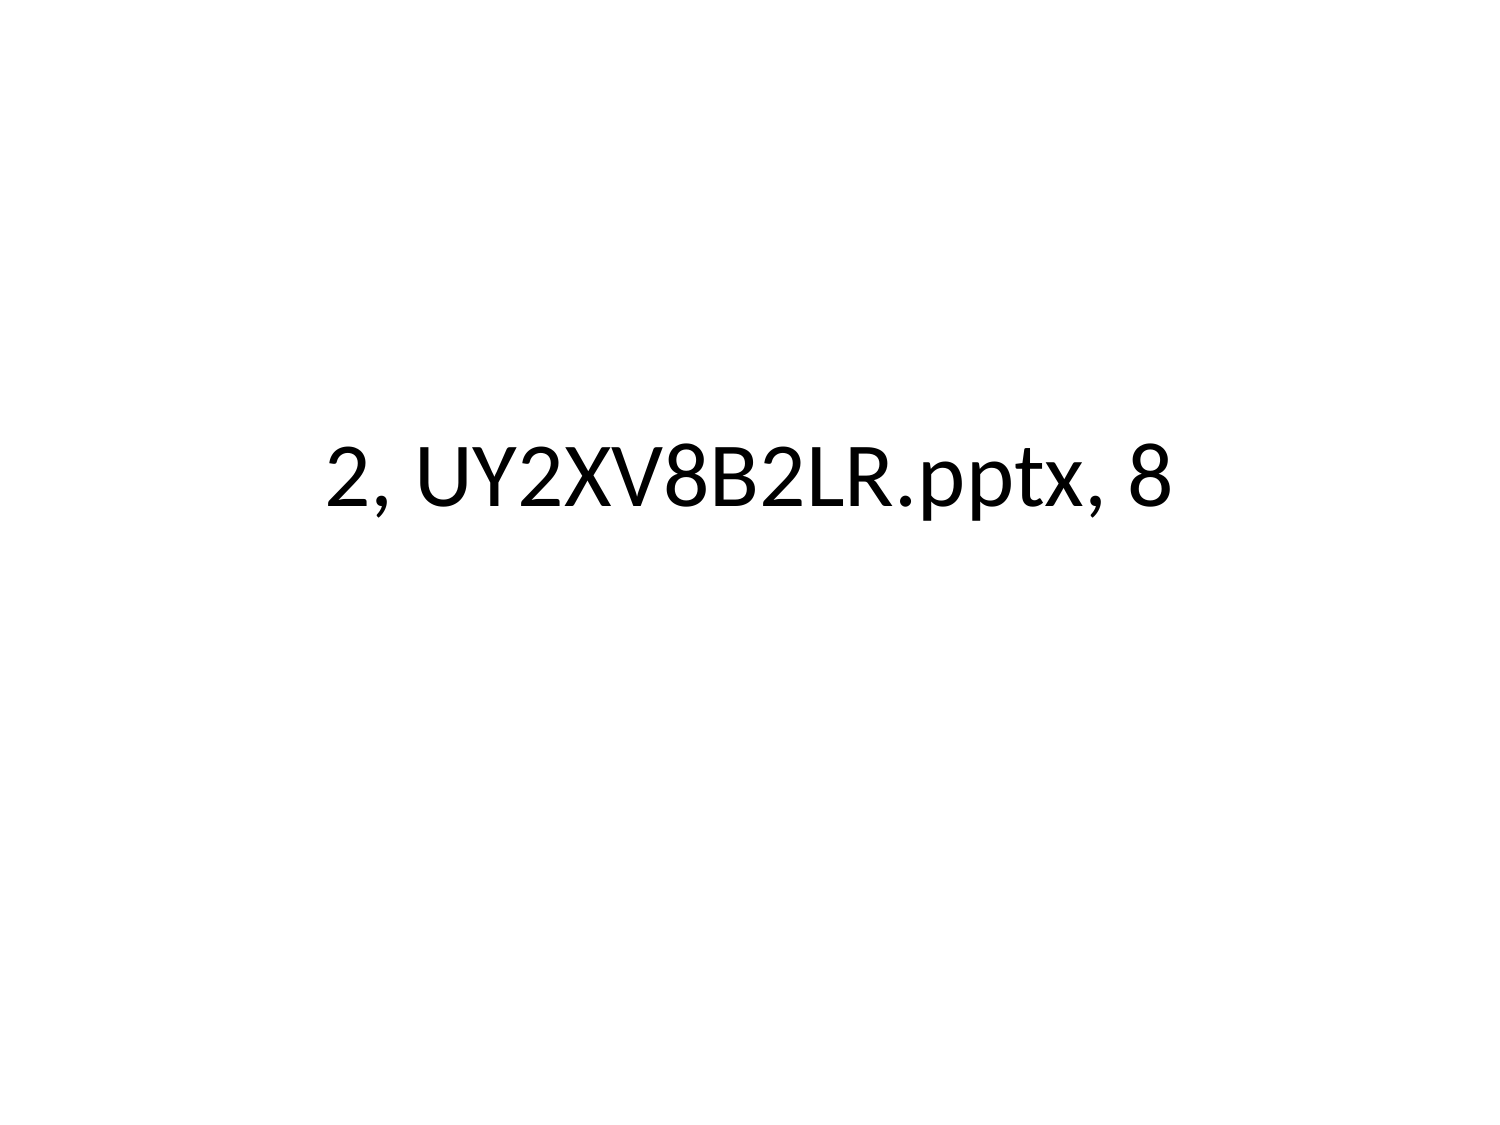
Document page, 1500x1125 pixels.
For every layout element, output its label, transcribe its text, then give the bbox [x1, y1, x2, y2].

title 2, UY2XV8B2LR.pptx, 8 [112, 349, 1388, 591]
